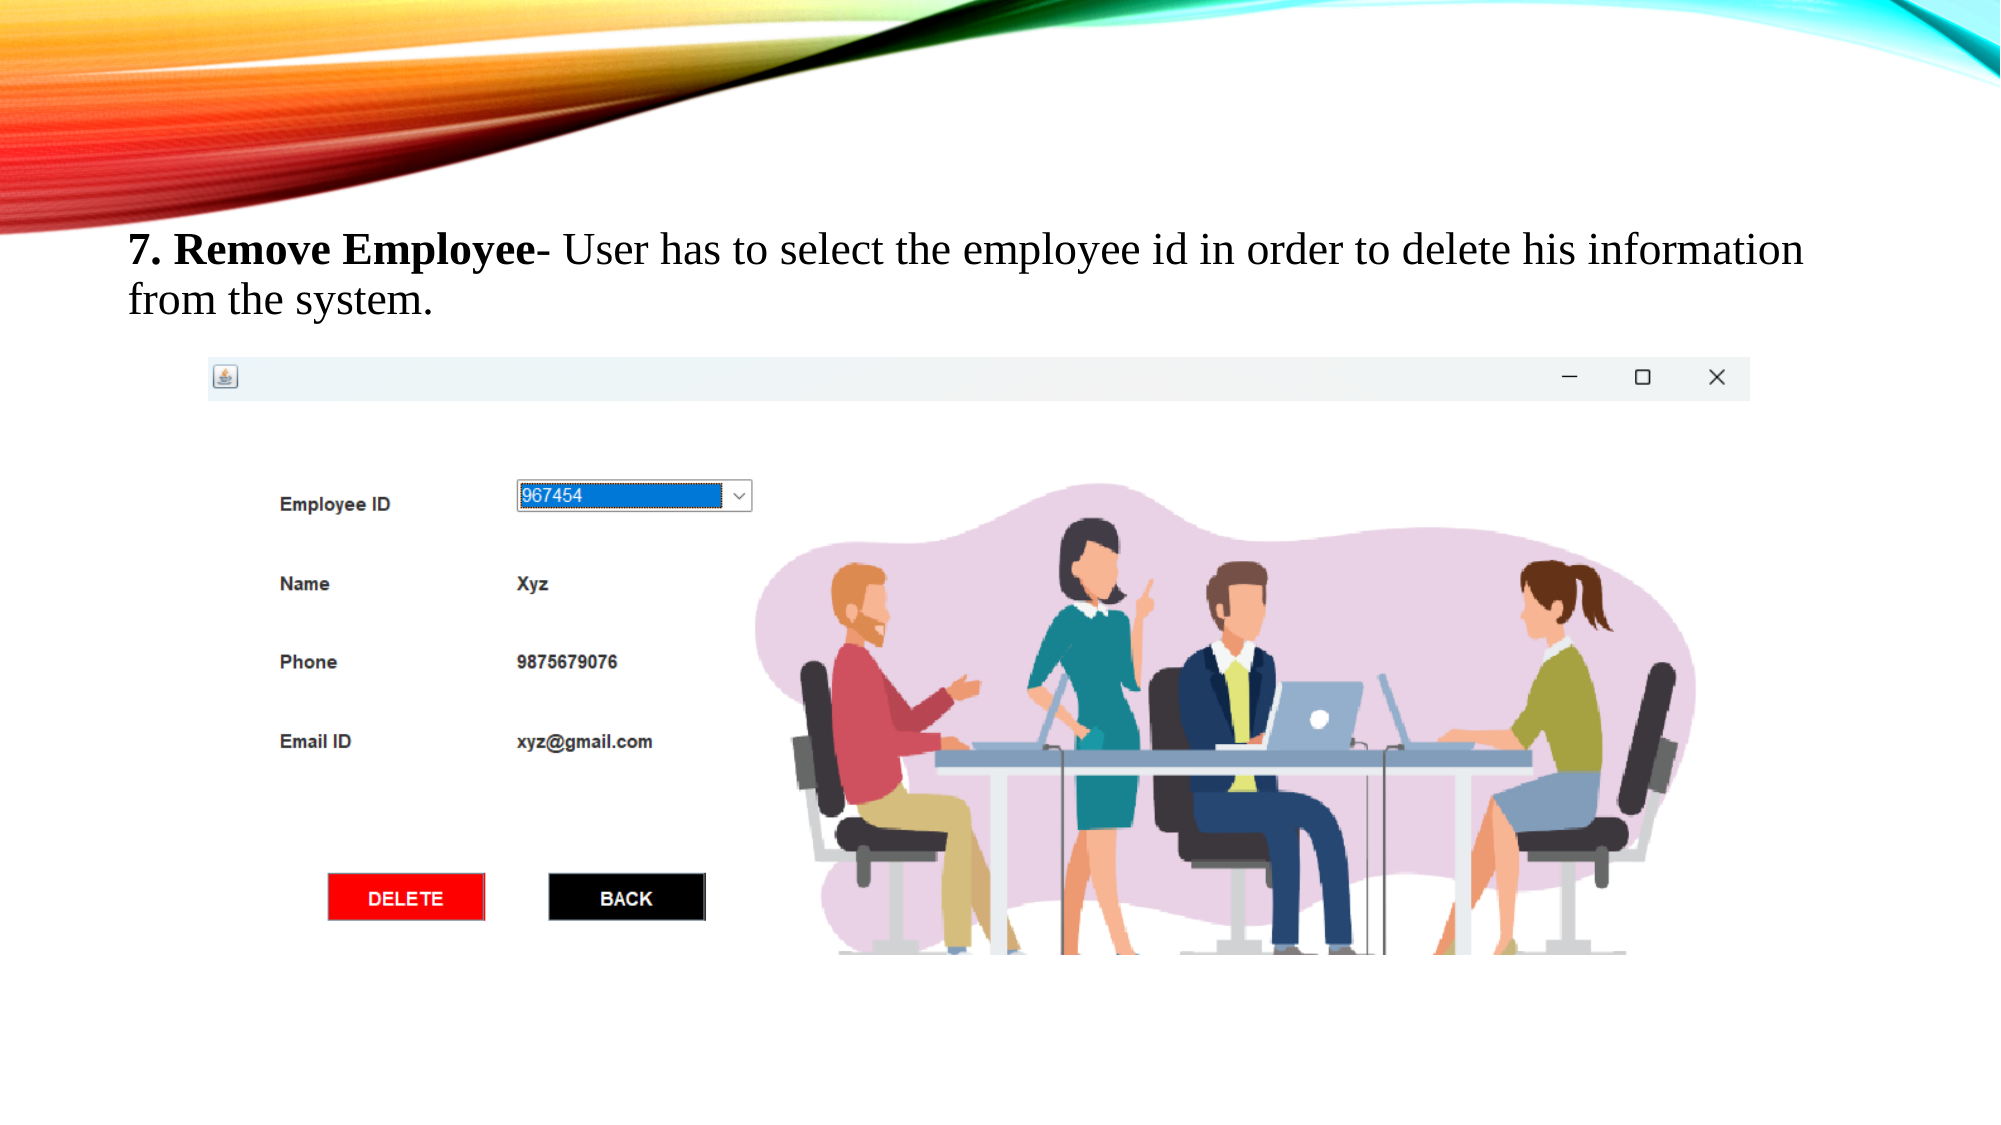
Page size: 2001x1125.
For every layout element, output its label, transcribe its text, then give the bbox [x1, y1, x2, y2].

picture [0, 0, 2000, 237]
picture [208, 357, 1750, 956]
list 7. Remove Employee- User has to select the employee id in order to delete his information from the system. [112, 217, 1888, 1021]
